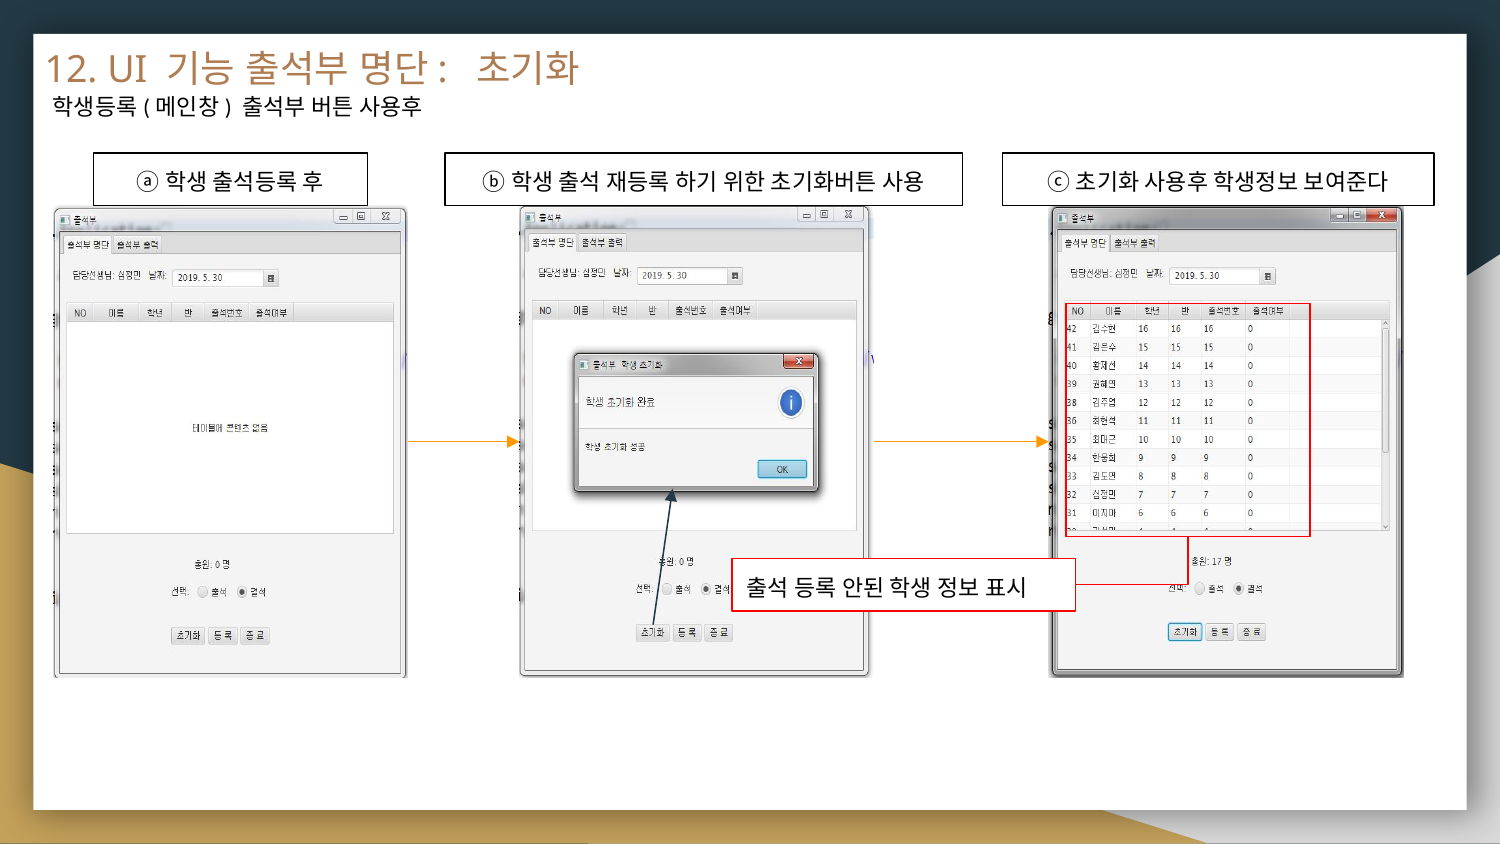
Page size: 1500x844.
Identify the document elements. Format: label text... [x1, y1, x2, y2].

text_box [652, 488, 673, 625]
picture [519, 205, 874, 679]
text_box ⓐ학생 출석등록 후 [93, 152, 368, 203]
text_box ⓑ학생 출석 재등록 하기 위한 초기화버튼 사용 [444, 152, 963, 206]
picture [1048, 205, 1404, 679]
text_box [1075, 536, 1189, 585]
text_box ⓒ초기화 사용후 학생정보 보여준다 [1002, 152, 1434, 206]
text_box 학생등록(메인창) 출석부 버튼 사용후 [37, 77, 505, 127]
text_box 출석 등록 안된 학생 정보 표시 [879, 558, 1043, 611]
title 12. UI 기능 출석부 명단: 초기화 [29, 29, 627, 93]
picture [52, 205, 408, 679]
